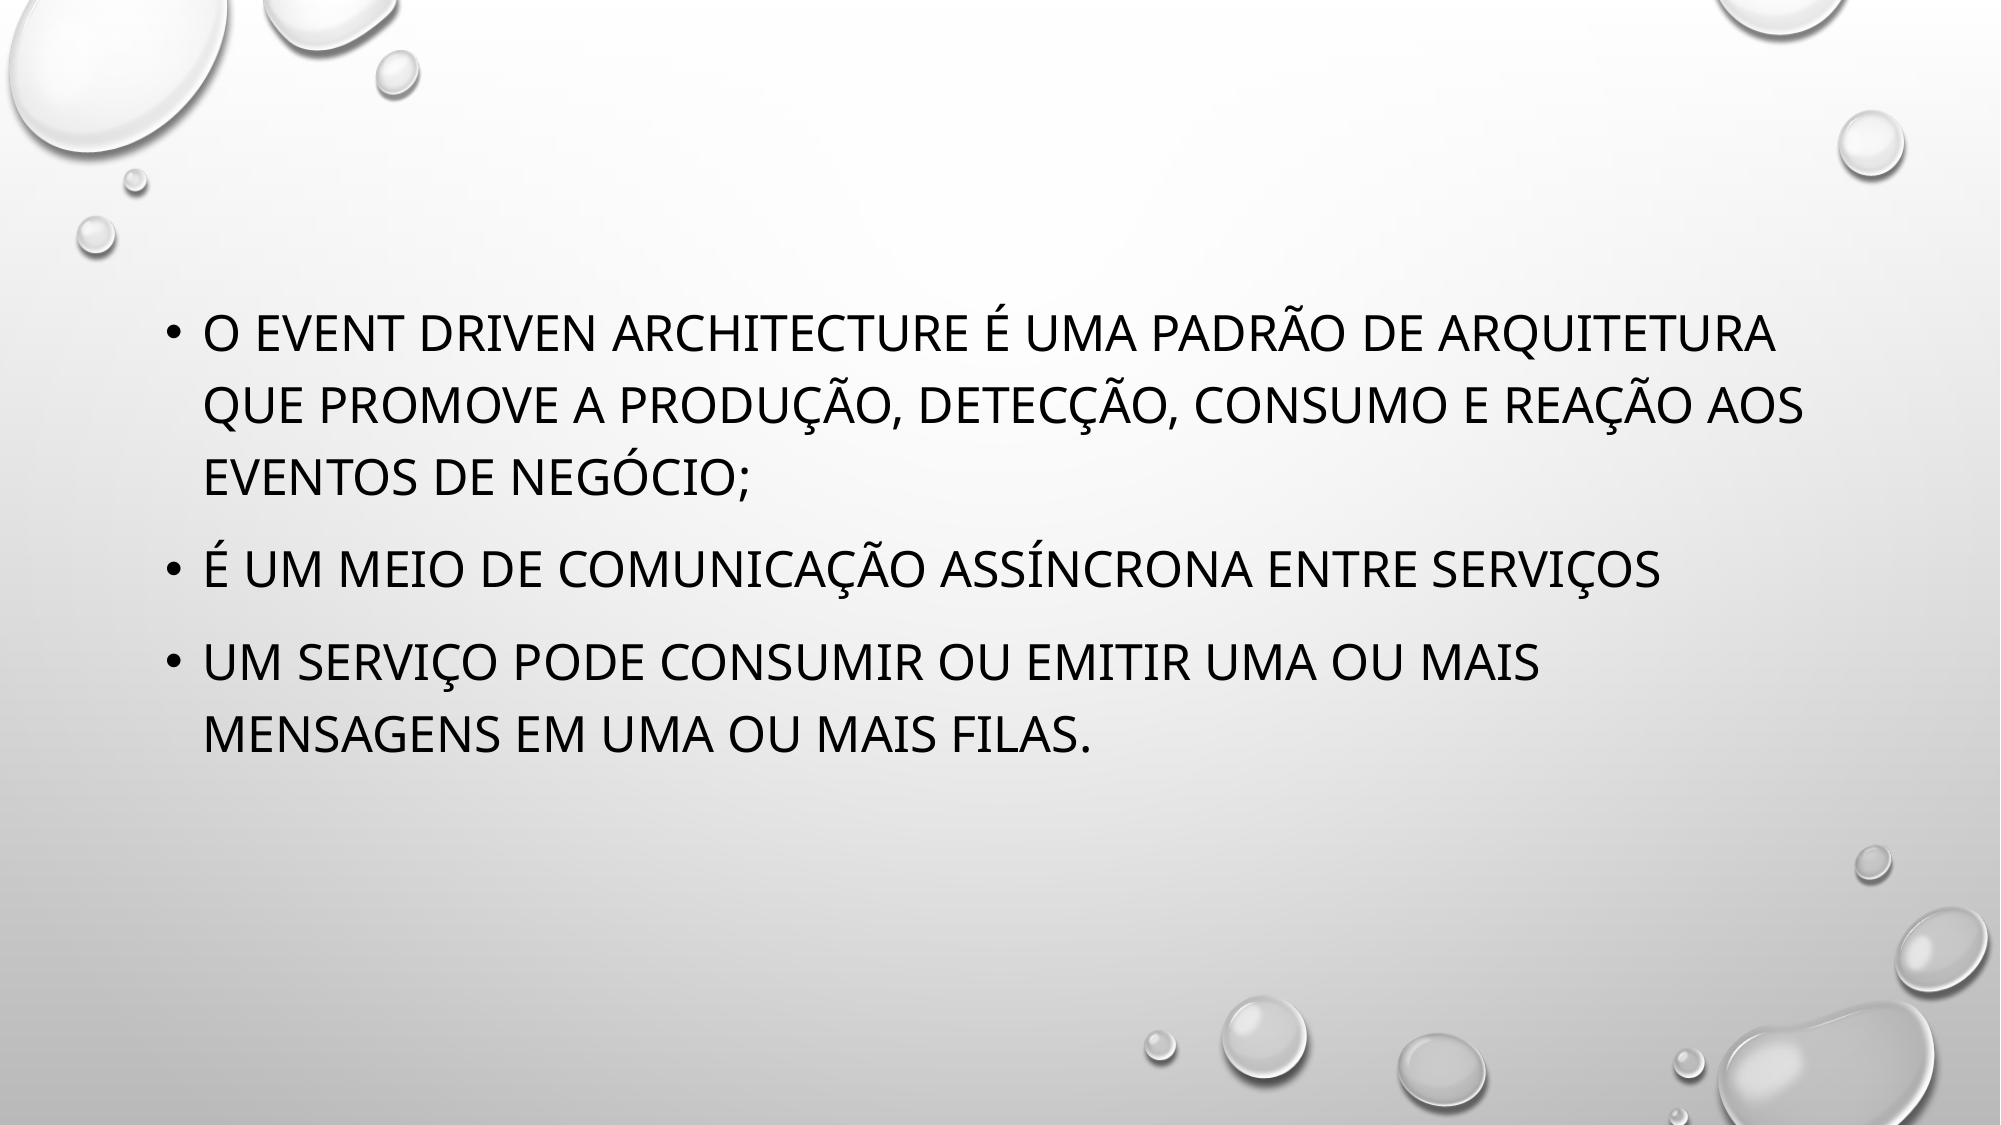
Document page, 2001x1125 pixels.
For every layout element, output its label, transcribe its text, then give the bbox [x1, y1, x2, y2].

picture [0, 0, 2000, 1125]
list O Event Driven Architecture é uma padrão de arquitetura que promove a produção, detecção, consumo e reação aos eventos de negócio; É um meio de comunicação assíncrona entre serviços Um serviço pode consumir ou emitir uma ou mais mensagens em uma ou mais filas. [149, 281, 1850, 844]
